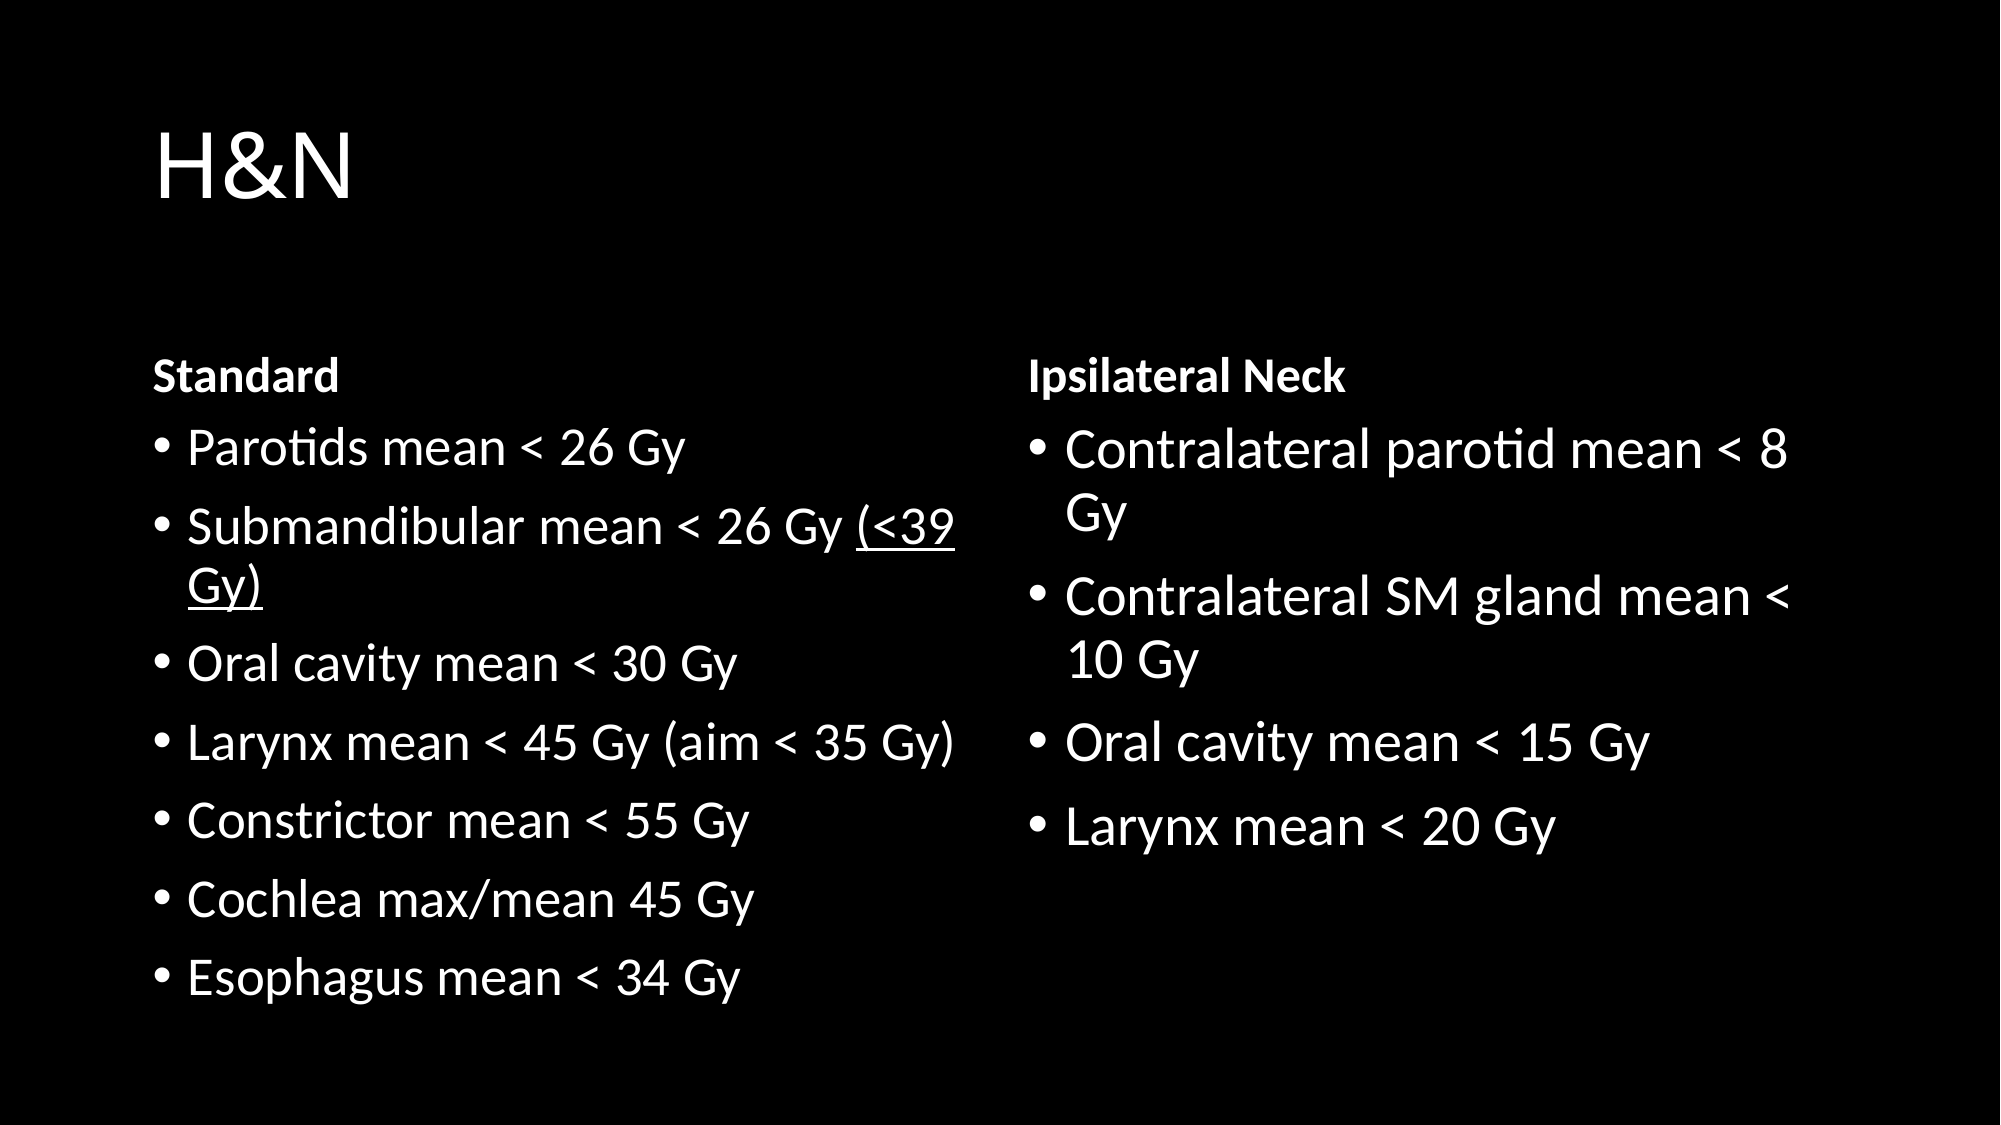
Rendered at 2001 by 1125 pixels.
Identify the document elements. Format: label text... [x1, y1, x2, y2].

list Standard [137, 275, 984, 410]
list Contralateral parotid mean < 8 Gy Contralateral SM gland mean < 10 Gy Oral cavity mean < 15 Gy Larynx mean < 20 Gy [1012, 410, 1863, 1016]
list Parotids mean < 26 Gy Submandibular mean < 26 Gy (<39 Gy) Oral cavity mean < 30 Gy Larynx mean < 45 Gy (aim < 35 Gy) Constrictor mean < 55 Gy Cochlea max/mean 45 Gy Esophagus mean < 34 Gy [137, 410, 984, 1066]
title H&N [137, 59, 1863, 278]
list Ipsilateral Neck [1012, 275, 1863, 410]
